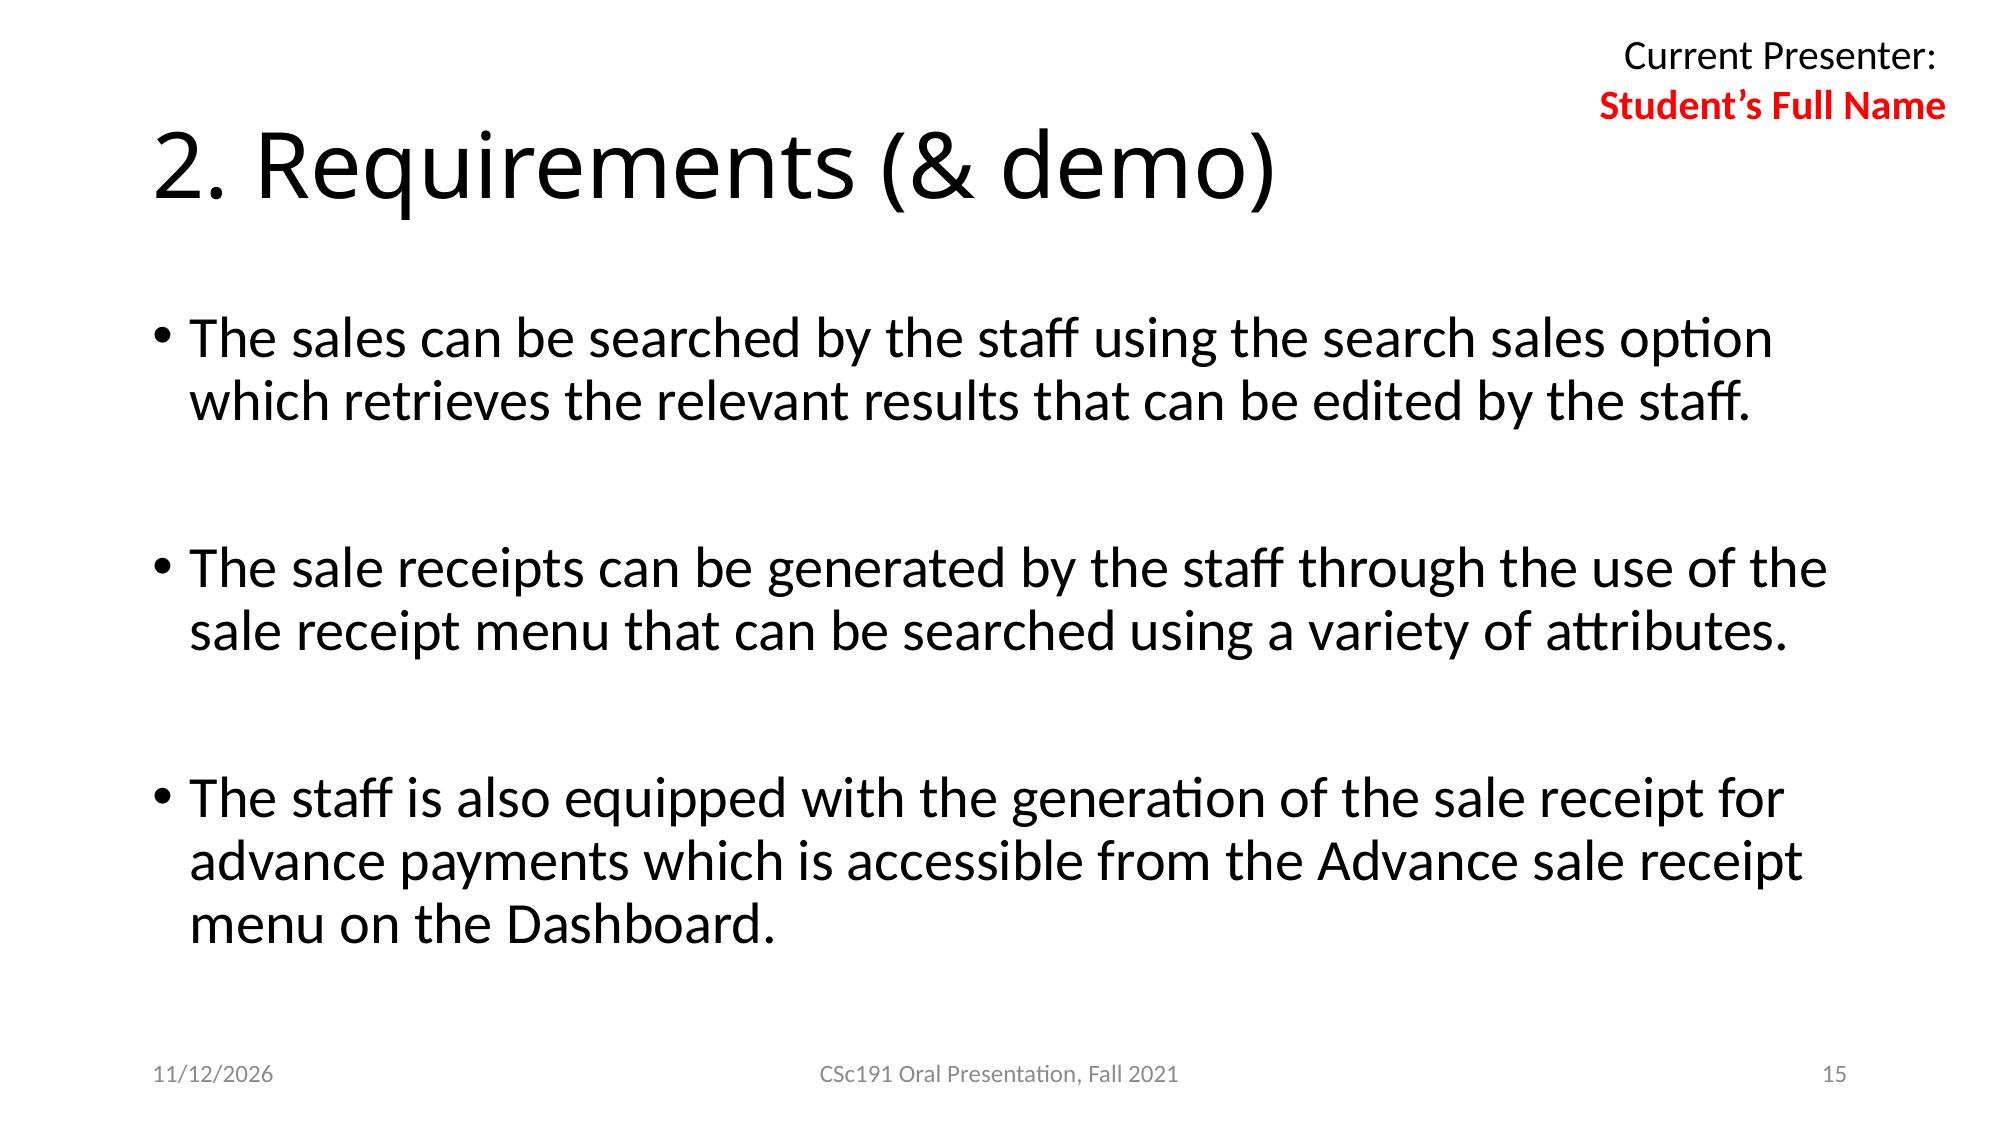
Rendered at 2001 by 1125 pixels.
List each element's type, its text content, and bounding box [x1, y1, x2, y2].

footer CSc191 Oral Presentation, Fall 2021 [662, 1042, 1338, 1103]
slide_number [137, 1042, 588, 1103]
title 2. Requirements (& demo) [137, 59, 1863, 278]
text_box Current Presenter: Student’s Full Name [1539, 20, 1962, 136]
list The sales can be searched by the staff using the search sales option which retrieves the relevant results that can be edited by the staff. The sale receipts can be generated by the staff through the use of the sale receipt menu that can be searched using a variety of attributes. The staff is also equipped with the generation of the sale receipt for advance payments which is accessible from the Advance sale receipt menu on the Dashboard. [137, 299, 1863, 1014]
slide_number 15 [1412, 1042, 1863, 1103]
